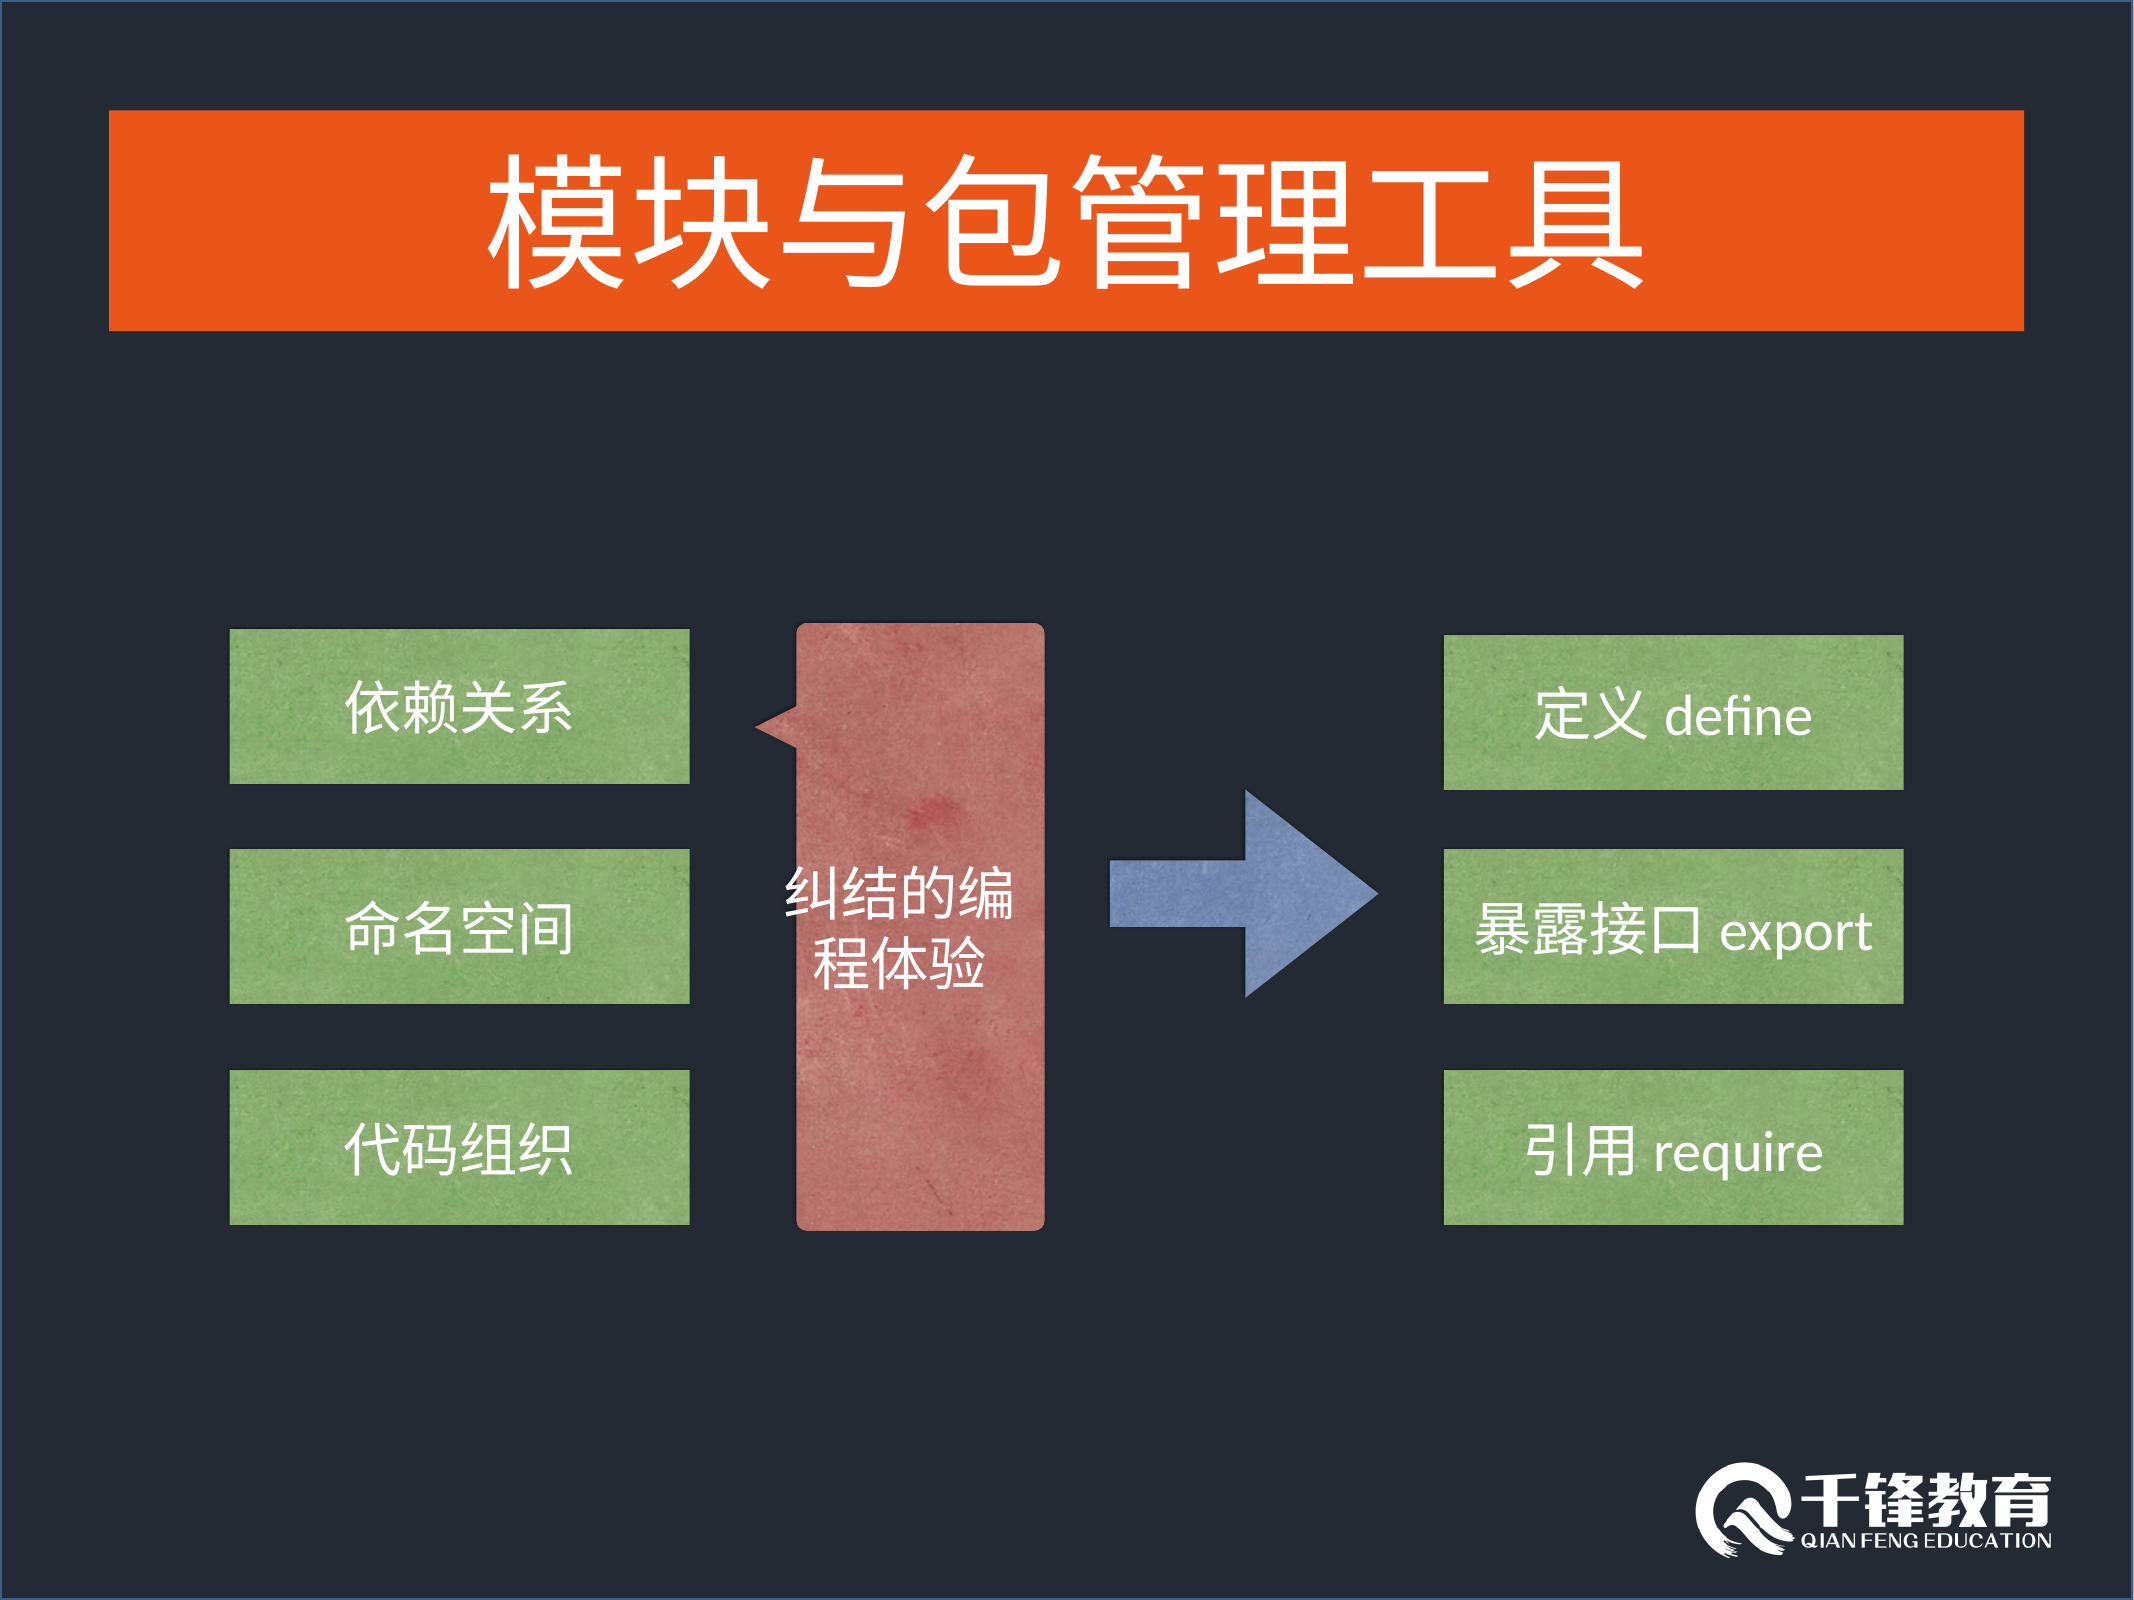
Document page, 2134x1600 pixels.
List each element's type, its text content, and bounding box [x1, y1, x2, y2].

text_box 纠结的编程体验 [754, 623, 1045, 1231]
picture [1693, 1455, 2058, 1565]
text_box 模块与包管理工具 [480, 128, 1653, 310]
text_box 命名空间 [229, 849, 690, 1004]
text_box 代码组织 [229, 1070, 690, 1225]
text_box 引用require [1443, 1070, 1904, 1225]
text_box 暴露接口export [1443, 849, 1904, 1004]
text_box [1109, 789, 1379, 998]
text_box 定义define [1443, 635, 1904, 790]
text_box 依赖关系 [229, 629, 690, 784]
